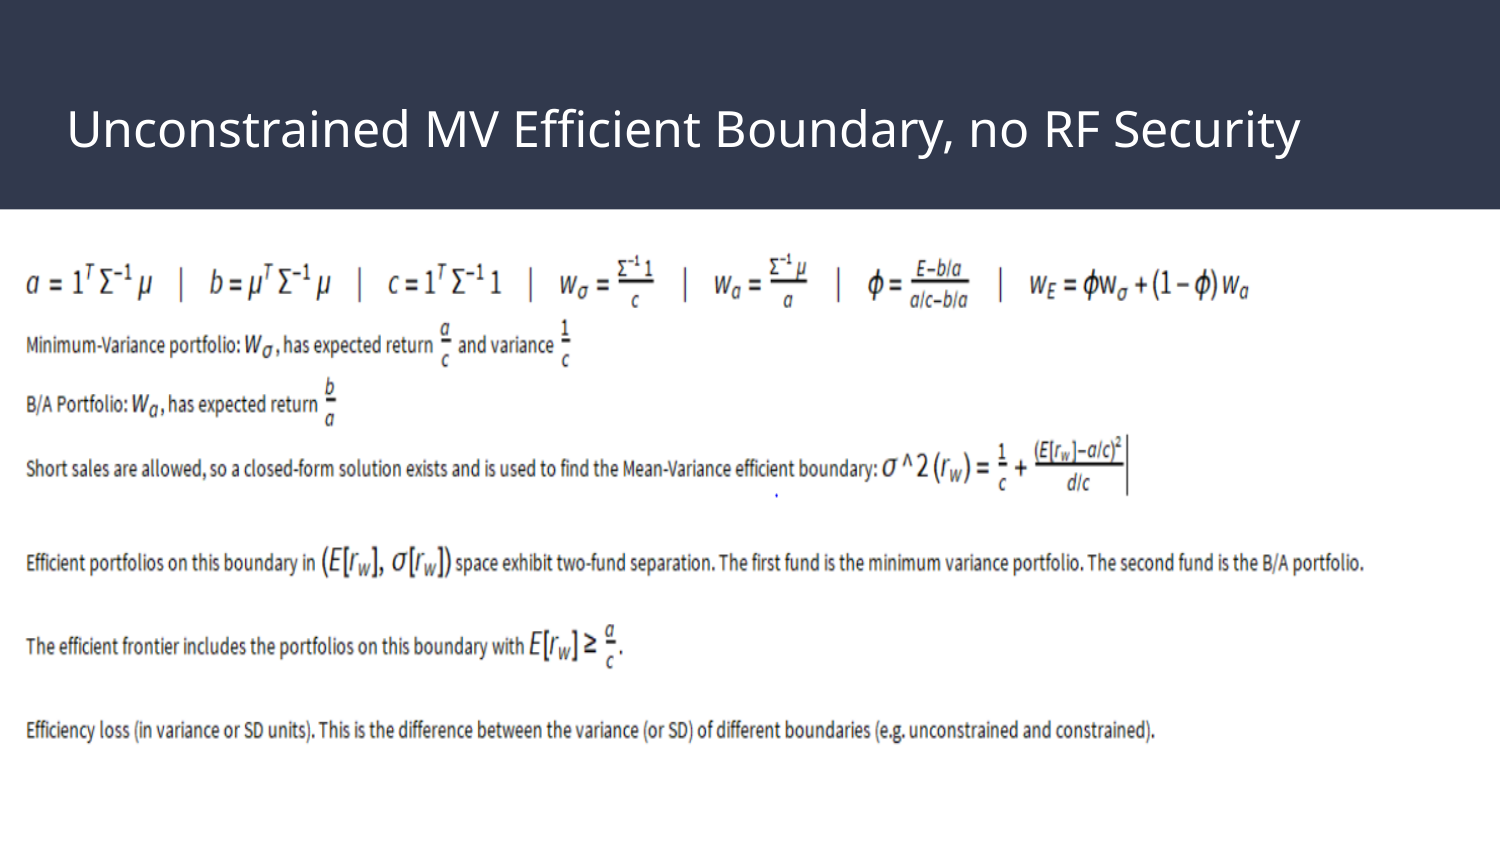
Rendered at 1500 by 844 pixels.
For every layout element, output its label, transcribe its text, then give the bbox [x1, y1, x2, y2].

title Unconstrained MV Efficient Boundary, no RF Security [51, 82, 1449, 185]
picture [10, 241, 1469, 764]
